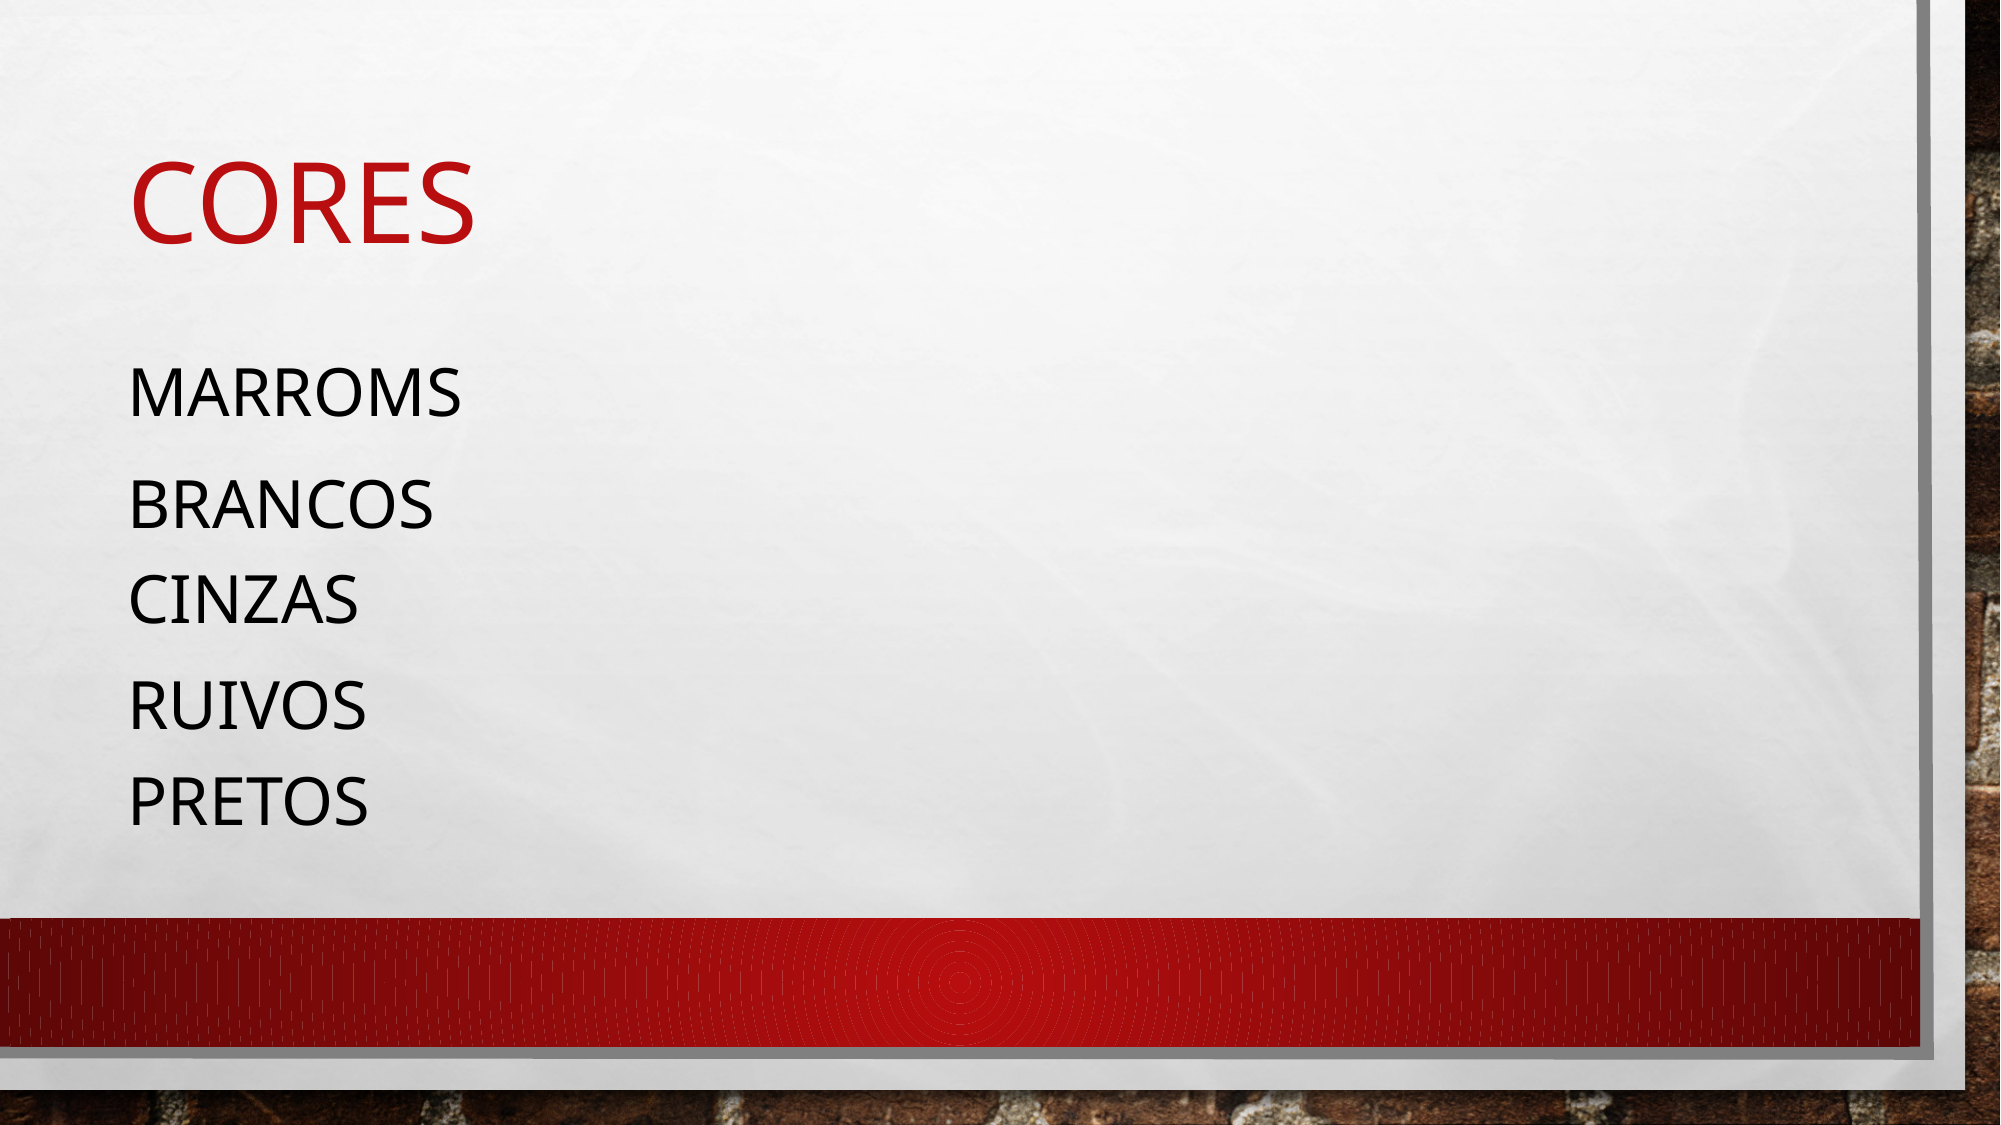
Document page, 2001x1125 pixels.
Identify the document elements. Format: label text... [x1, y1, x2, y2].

text_box PRETOS [112, 751, 1120, 846]
text_box CINZAS [112, 549, 1120, 644]
text_box MARROMS [112, 342, 749, 438]
picture [0, 0, 2000, 1125]
title CORES [112, 112, 1818, 302]
text_box BRANCOS [112, 454, 1120, 549]
text_box RUIVOS [112, 655, 1120, 750]
